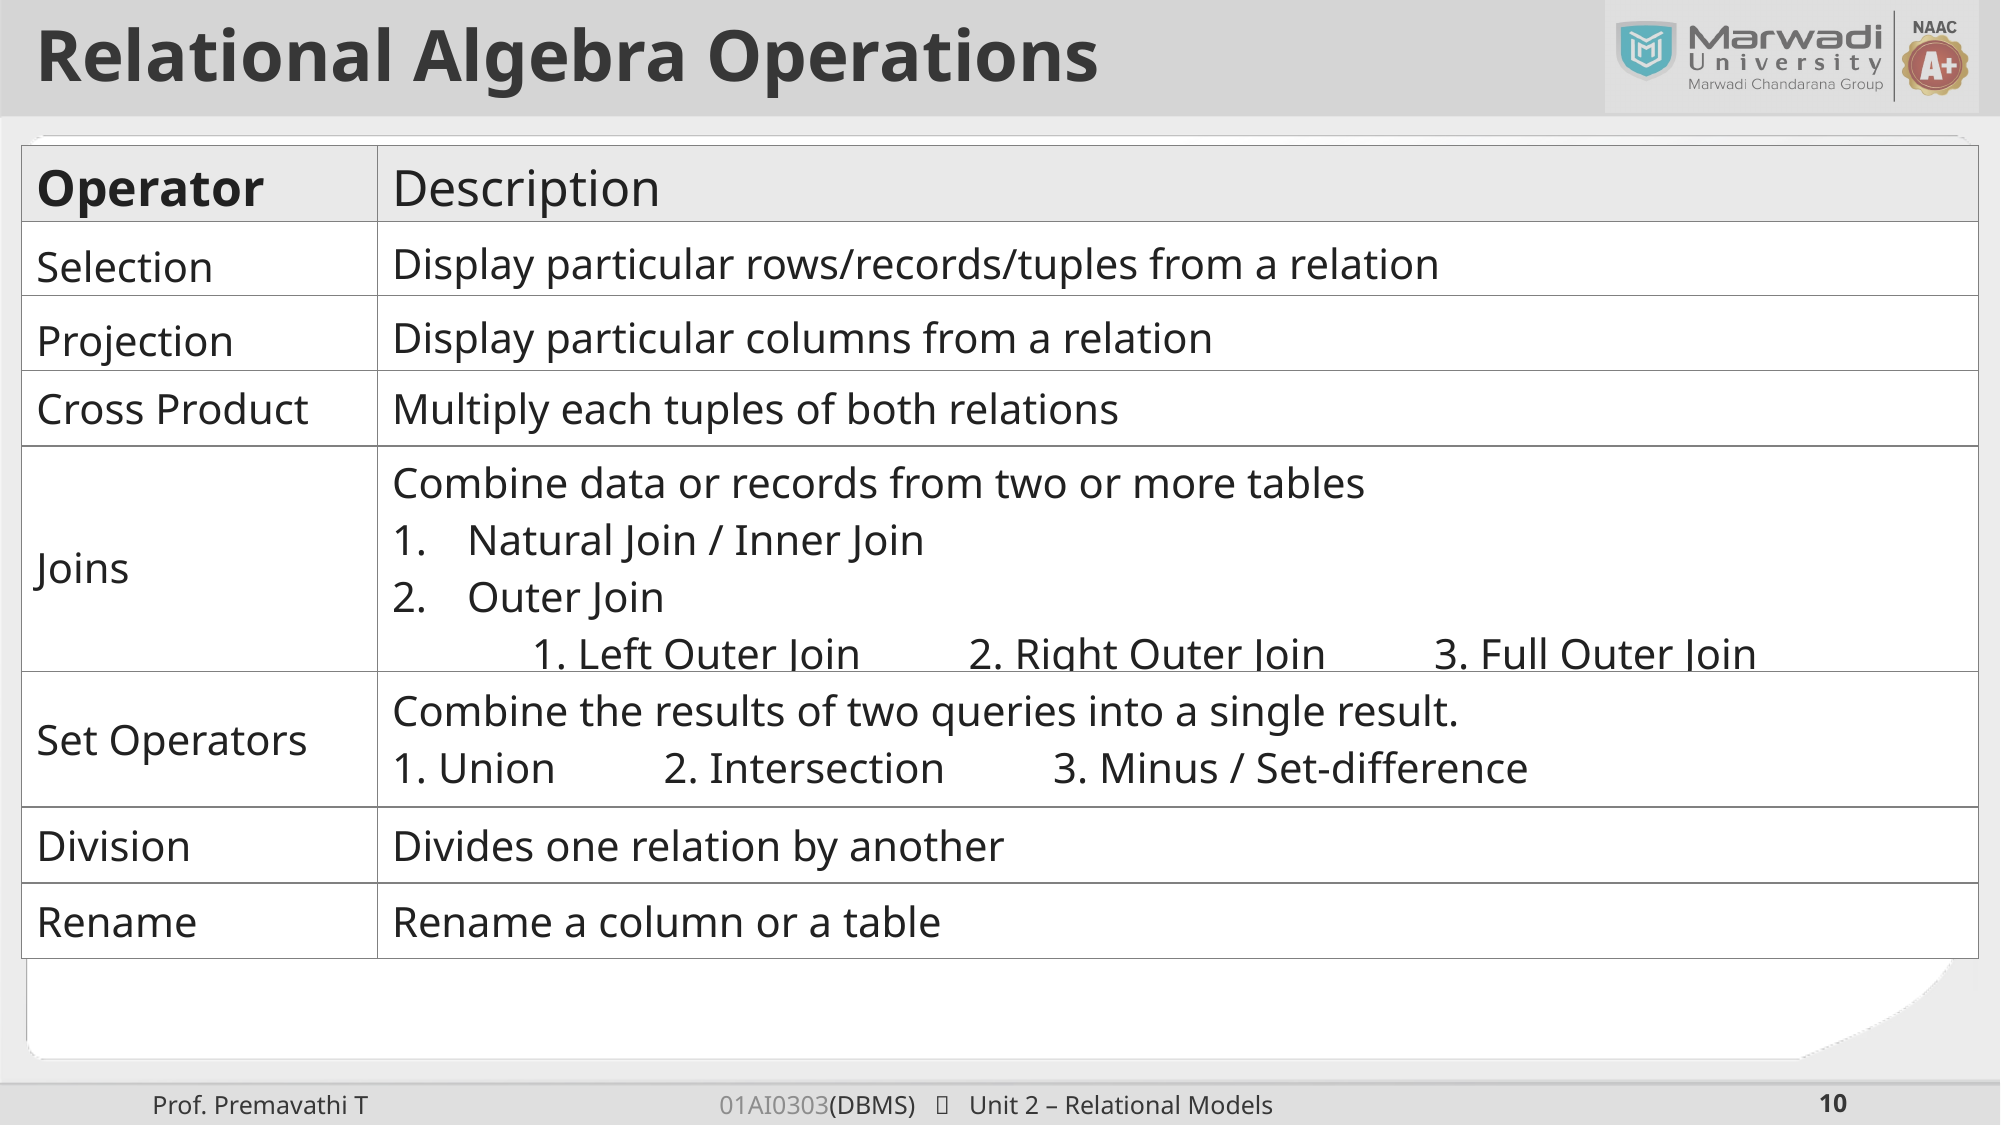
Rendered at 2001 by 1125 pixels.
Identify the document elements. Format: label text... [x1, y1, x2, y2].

table_header Set Operators [22, 672, 377, 806]
table_header Combine data or records from two or more tables Natural Join / Inner Join Outer Join 1. Left Outer Join 2. Right Outer Join 3. Full Outer Join [378, 447, 1978, 671]
table_header Description [378, 146, 1978, 221]
table_header Multiply each tuples of both relations [378, 371, 1978, 445]
table_header Projection [22, 296, 377, 370]
table_header Selection [22, 222, 377, 295]
title Relational Algebra Operations [0, 0, 2000, 117]
table_header Display particular rows/records/tuples from a relation [378, 222, 1978, 295]
table_header Display particular columns from a relation [378, 296, 1978, 370]
table_header Cross Product [22, 371, 377, 445]
table_header Divides one relation by another [378, 808, 1978, 882]
table_header Rename a column or a table [378, 884, 1978, 958]
picture [0, 117, 2000, 1086]
table_header Combine the results of two queries into a single result. 1. Union 2. Intersection 3. Minus / Set-difference [378, 672, 1978, 806]
table_header Operator [22, 146, 377, 221]
table_header Division [22, 808, 377, 882]
table_header Joins [22, 447, 377, 671]
table_header Rename [22, 884, 377, 958]
